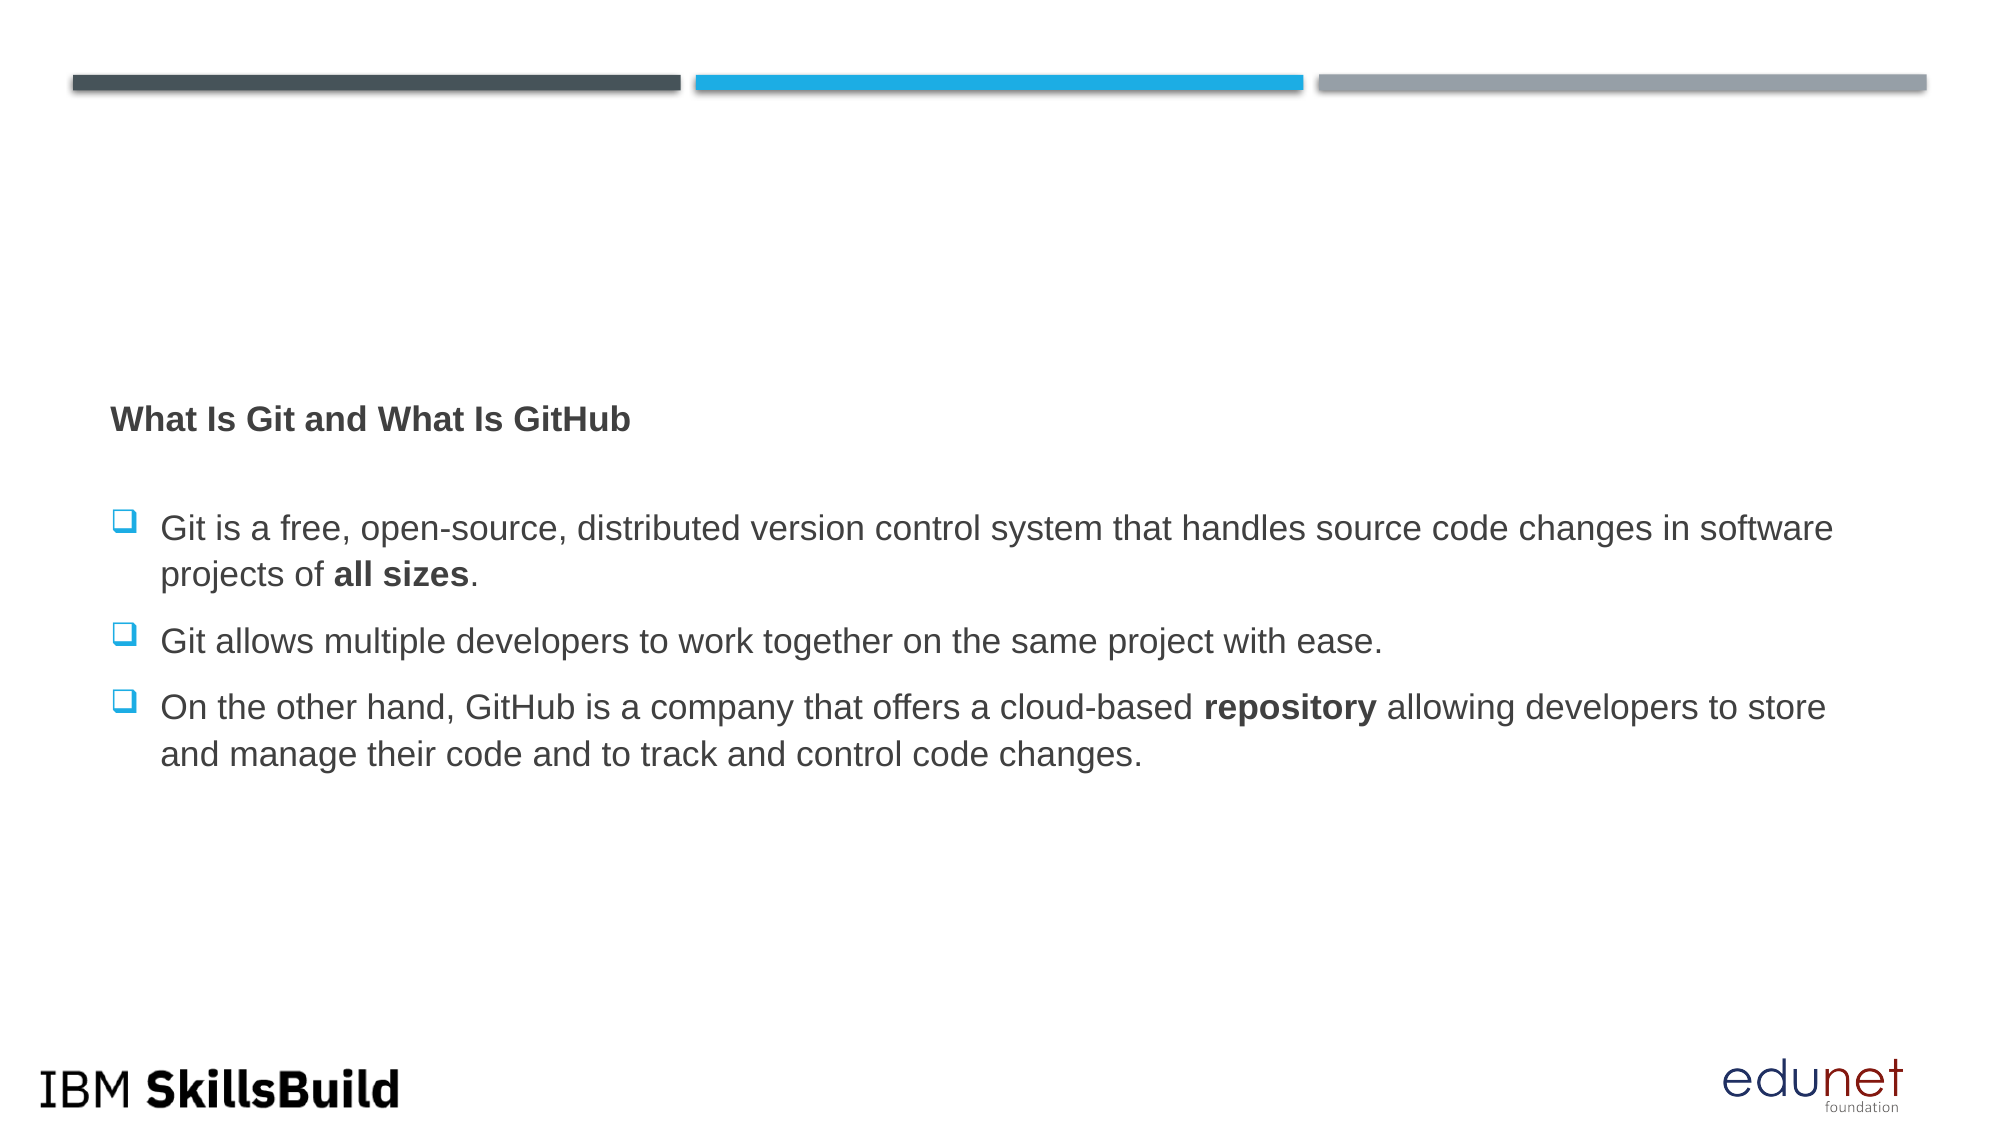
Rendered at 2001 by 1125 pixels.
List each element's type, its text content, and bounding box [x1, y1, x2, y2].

list What Is Git and What Is GitHub Git is a free, open-source, distributed version control system that handles source code changes in software projects of all sizes. Git allows multiple developers to work together on the same project with ease. On the other hand, GitHub is a company that offers a cloud-based repository allowing developers to store and manage their code and to track and control code changes. [95, 383, 1905, 981]
picture [14, 1047, 419, 1125]
picture [1719, 1056, 1905, 1116]
